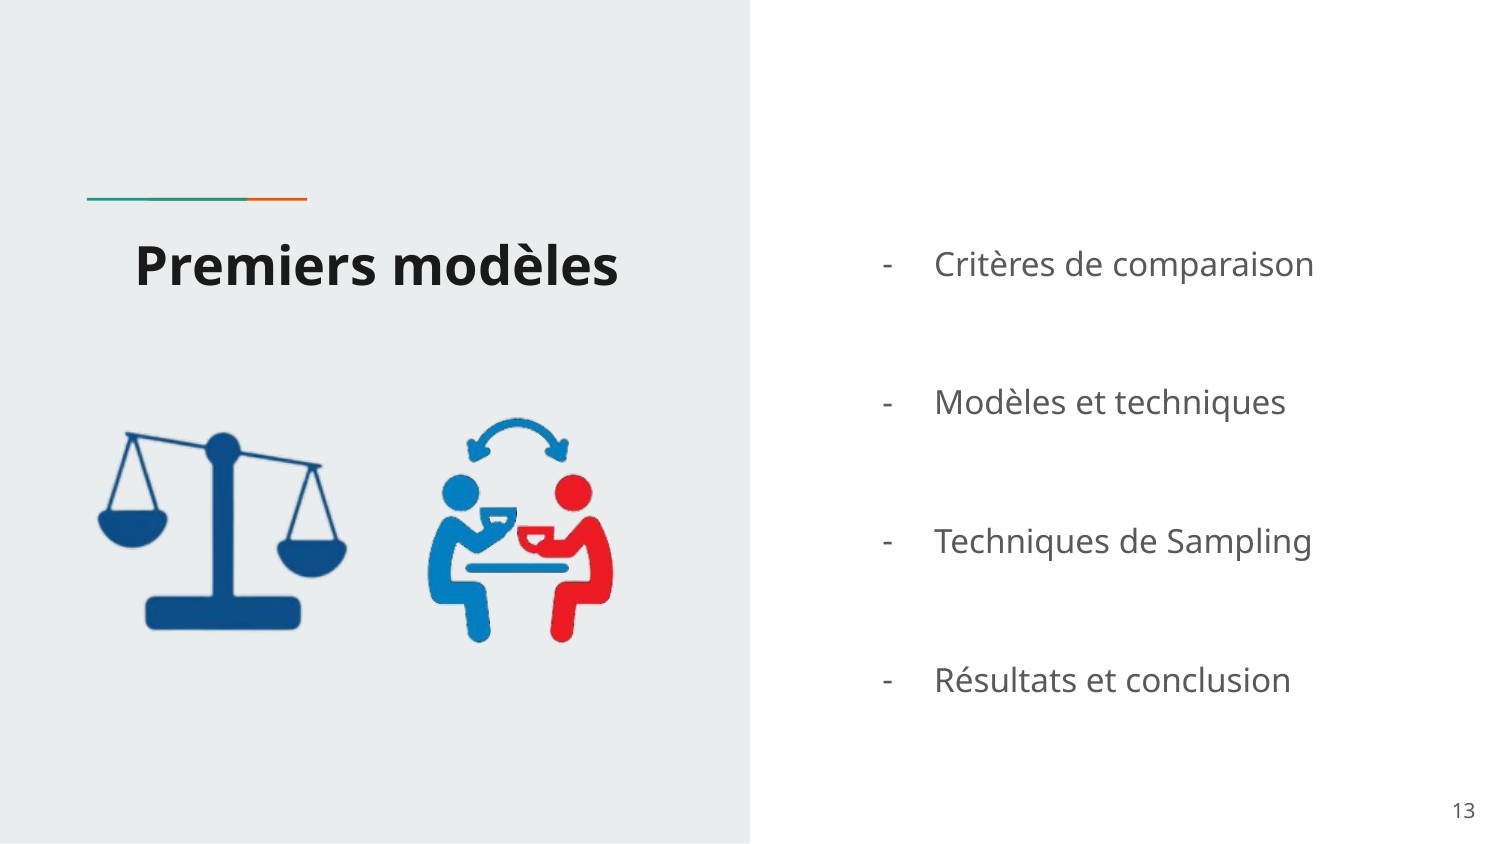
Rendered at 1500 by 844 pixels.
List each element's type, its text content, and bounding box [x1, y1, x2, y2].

title Premiers modèles [119, 216, 662, 494]
list Critères de comparaison Modèles et techniques Techniques de Sampling Résultats et conclusion [848, 221, 1403, 719]
slide_number ‹#› [1400, 779, 1491, 844]
picture [71, 404, 376, 674]
picture [410, 408, 635, 669]
